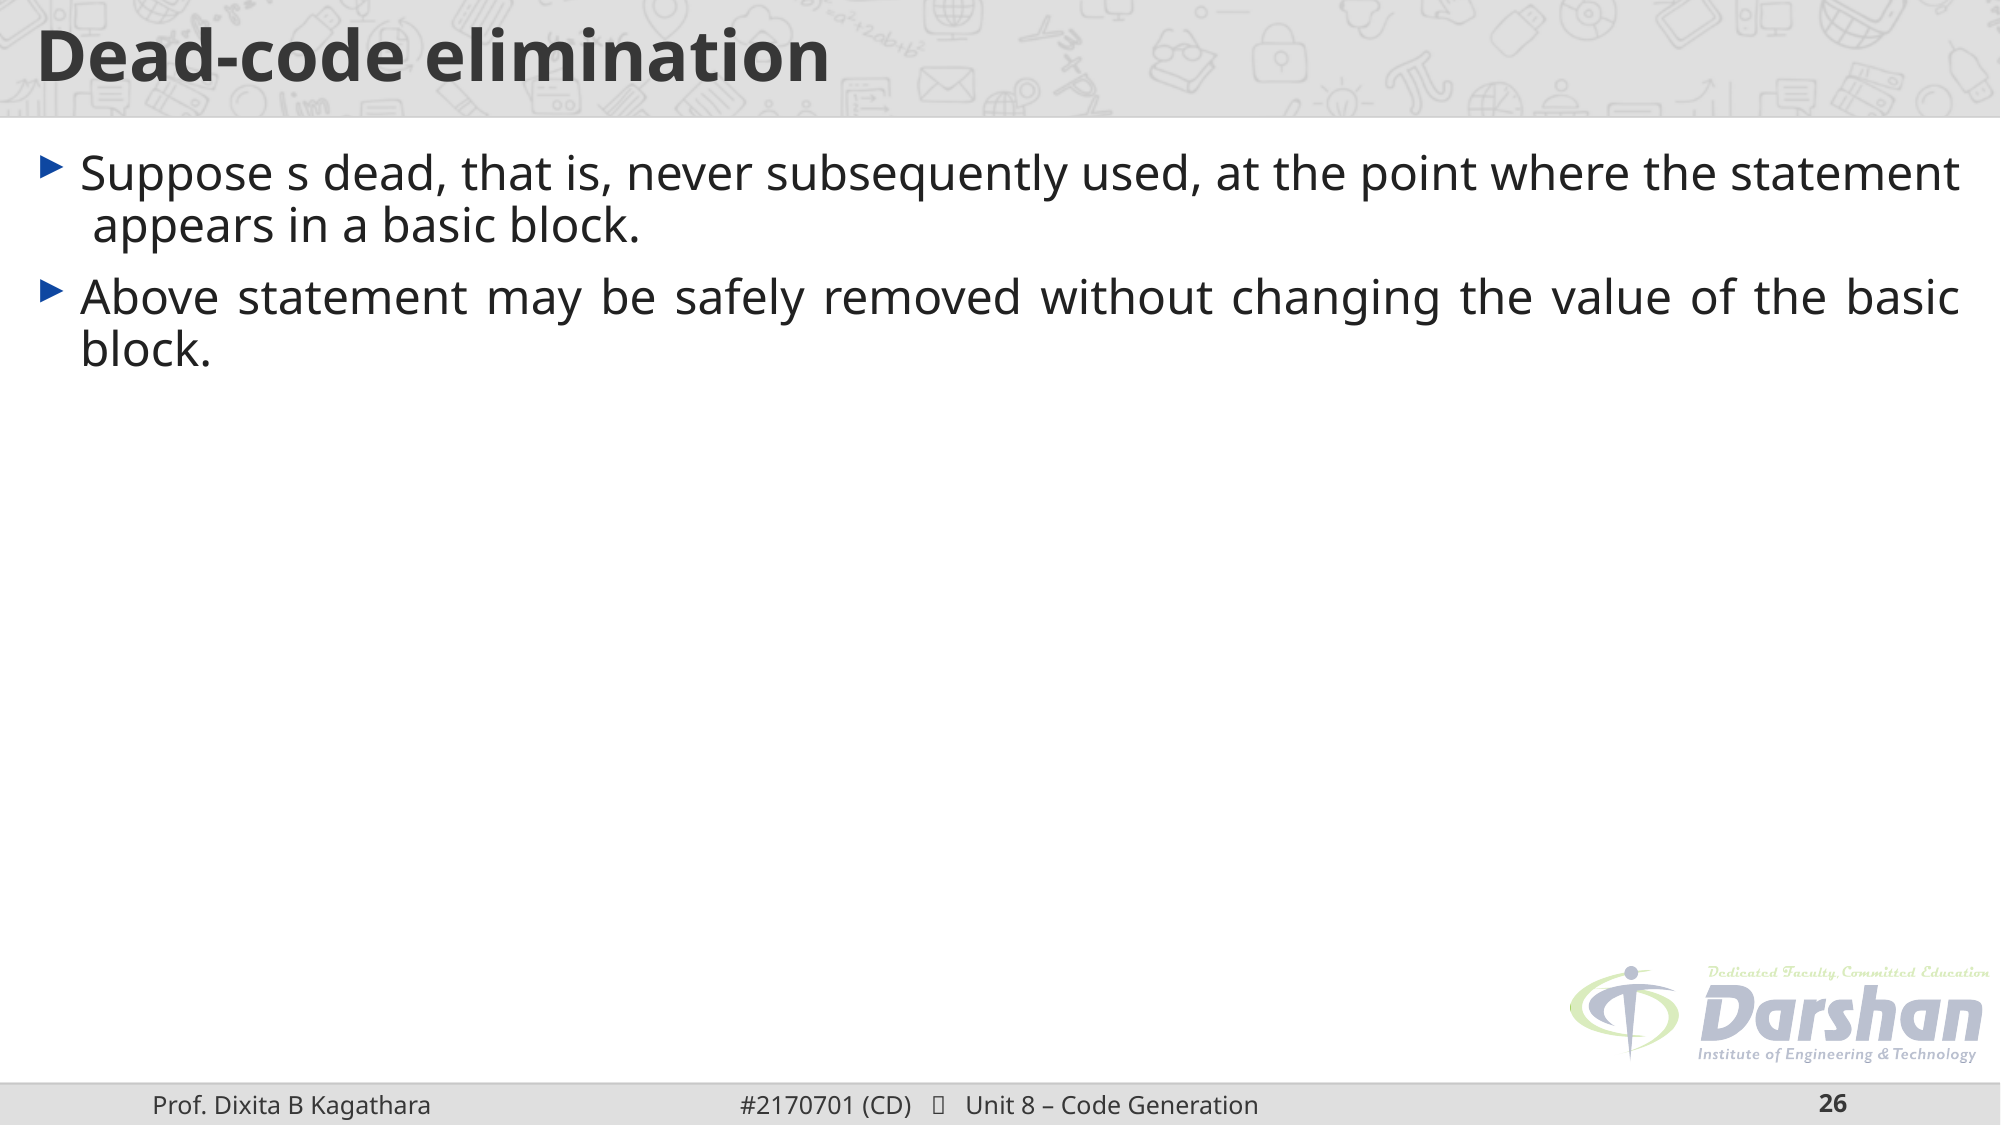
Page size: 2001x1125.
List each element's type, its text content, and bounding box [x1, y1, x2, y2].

title Dead-code elimination [0, 0, 2000, 117]
